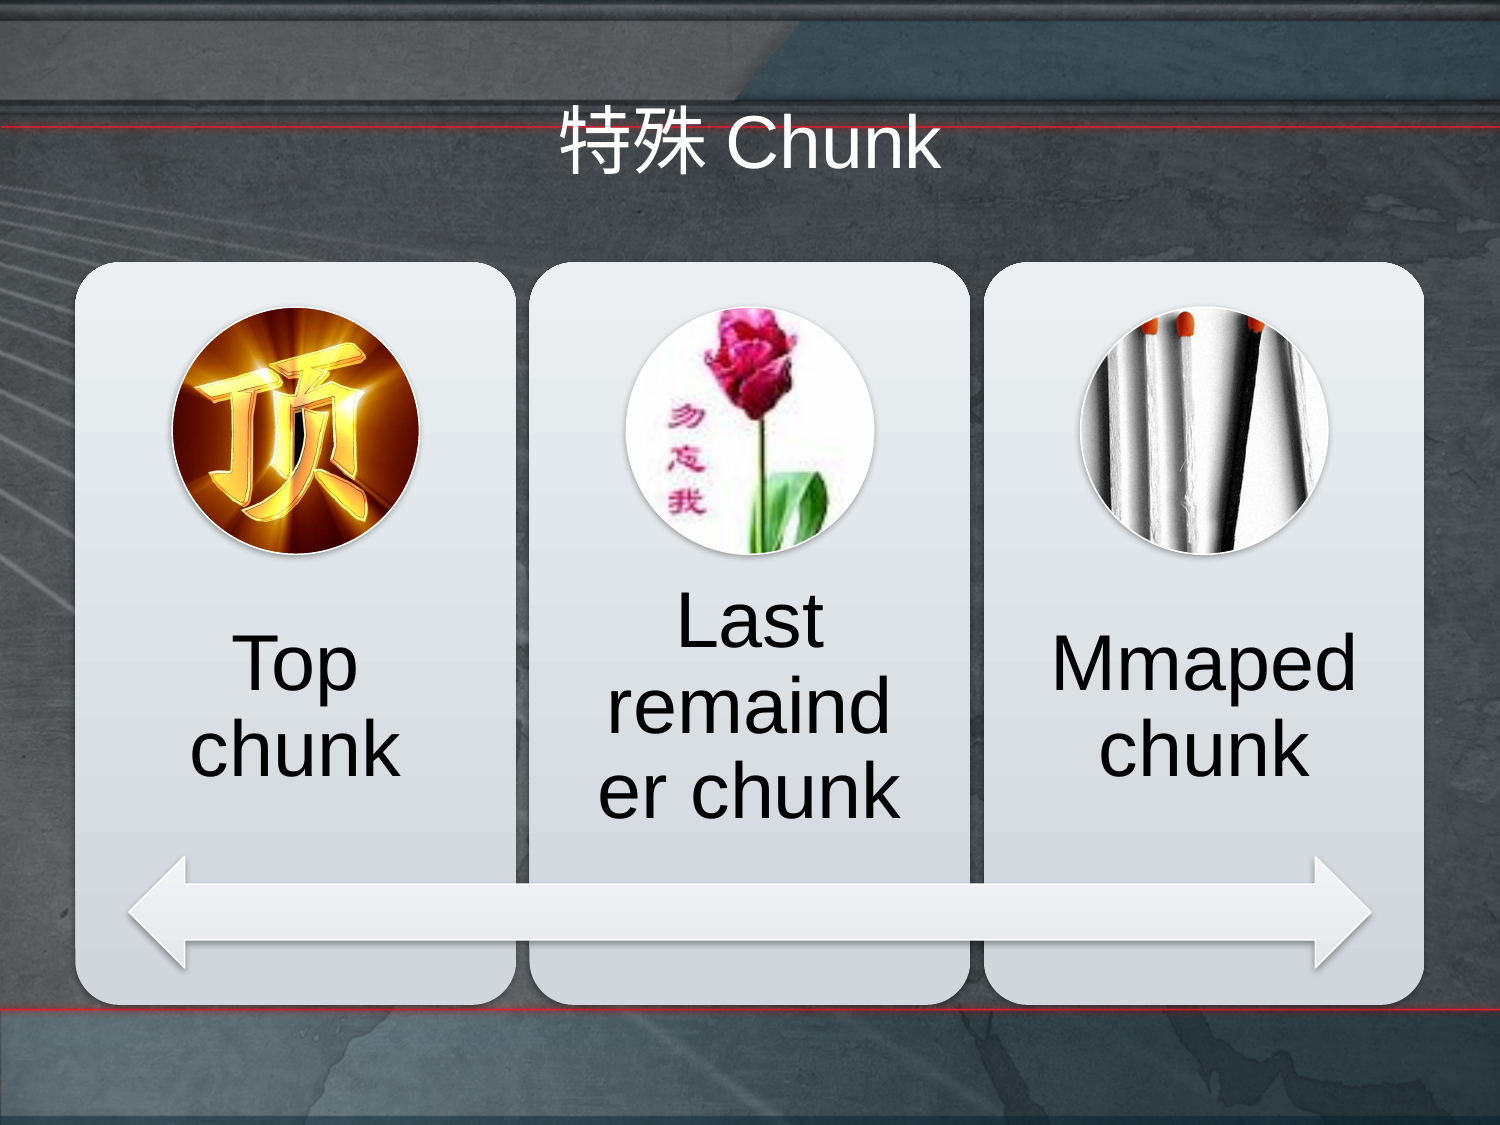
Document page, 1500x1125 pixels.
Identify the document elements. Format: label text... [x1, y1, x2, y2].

picture [0, 0, 1500, 1125]
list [74, 262, 1426, 1006]
title 特殊Chunk [75, 45, 1425, 233]
